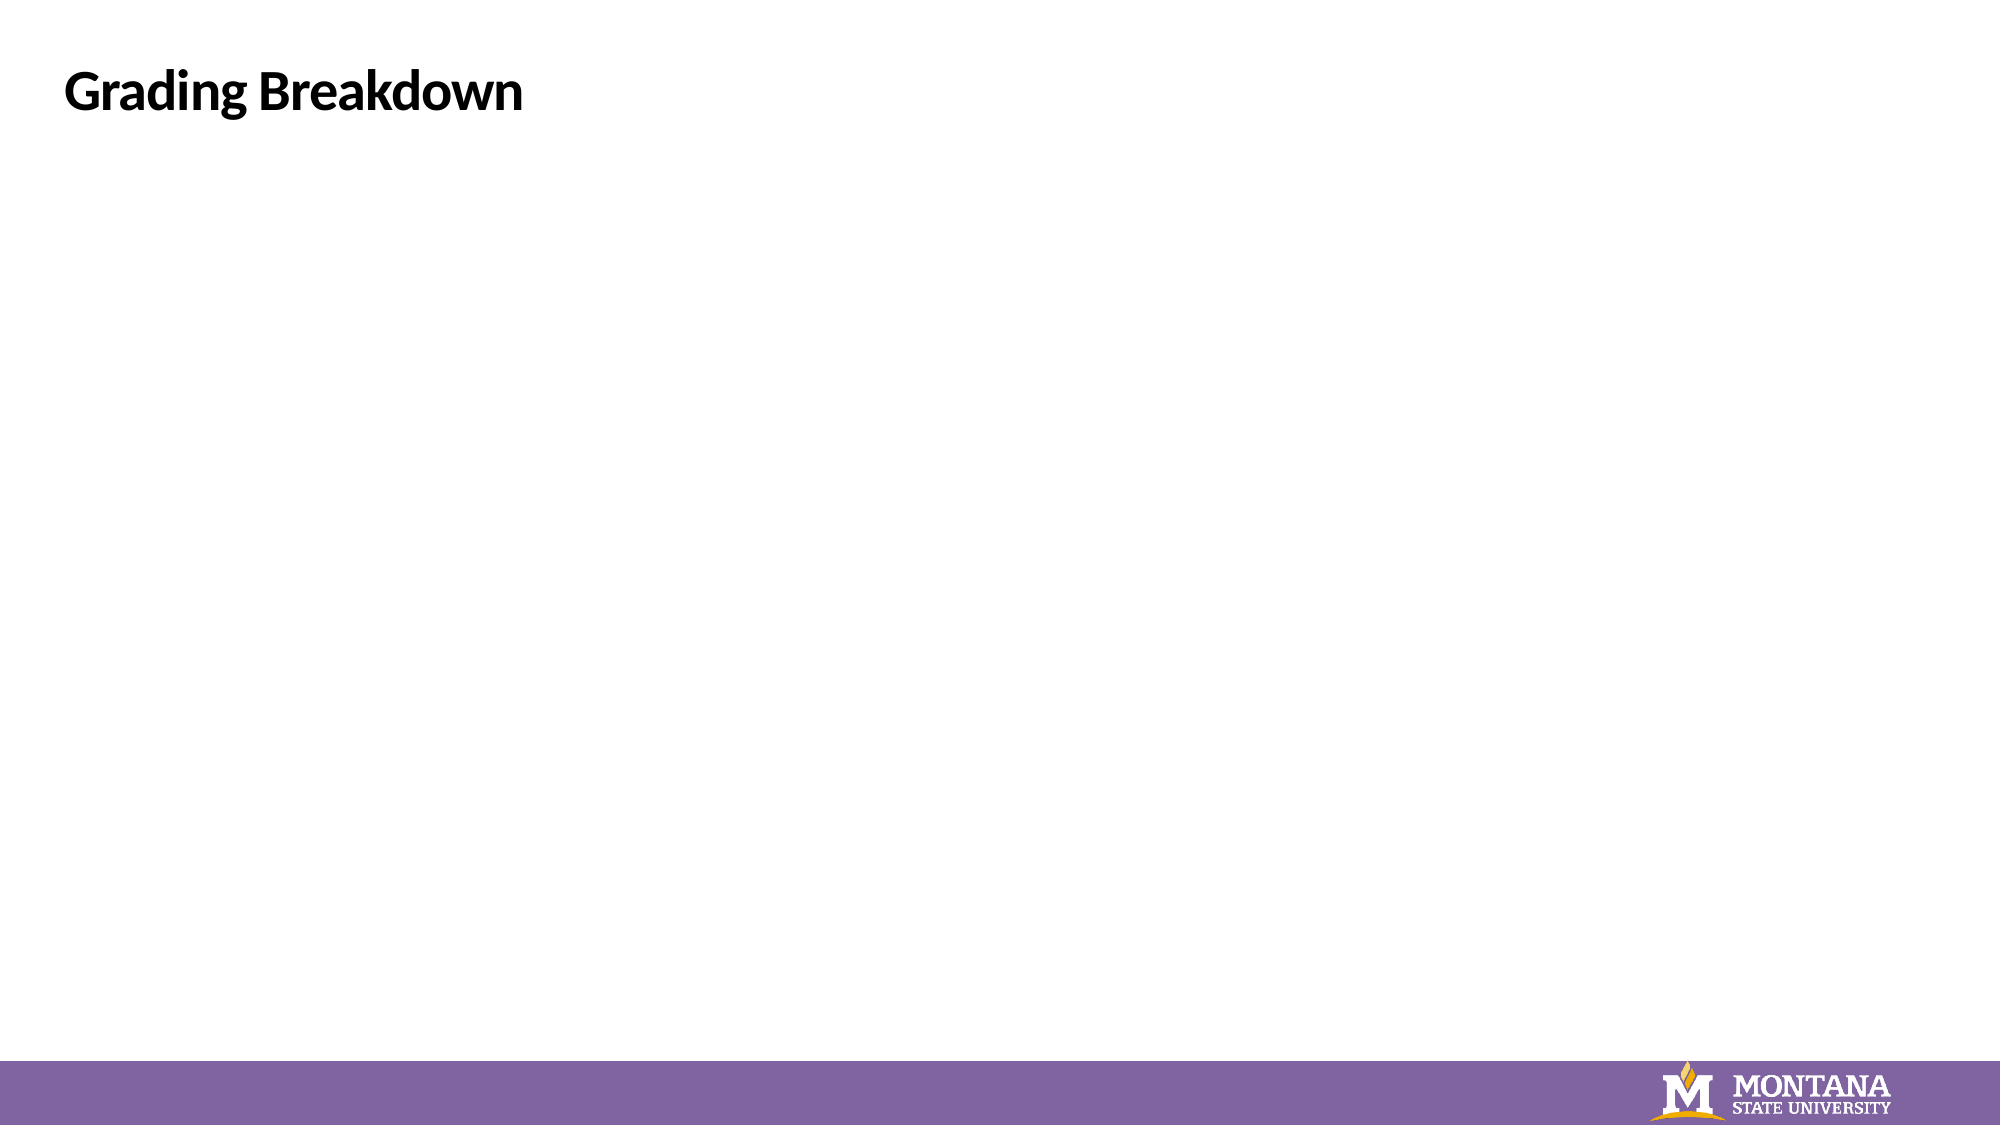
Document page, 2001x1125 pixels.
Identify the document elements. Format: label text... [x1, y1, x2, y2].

picture [1649, 1060, 1892, 1122]
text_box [0, 1060, 1647, 1125]
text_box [1892, 1060, 2000, 1125]
text_box Grading Breakdown [62, 49, 938, 122]
